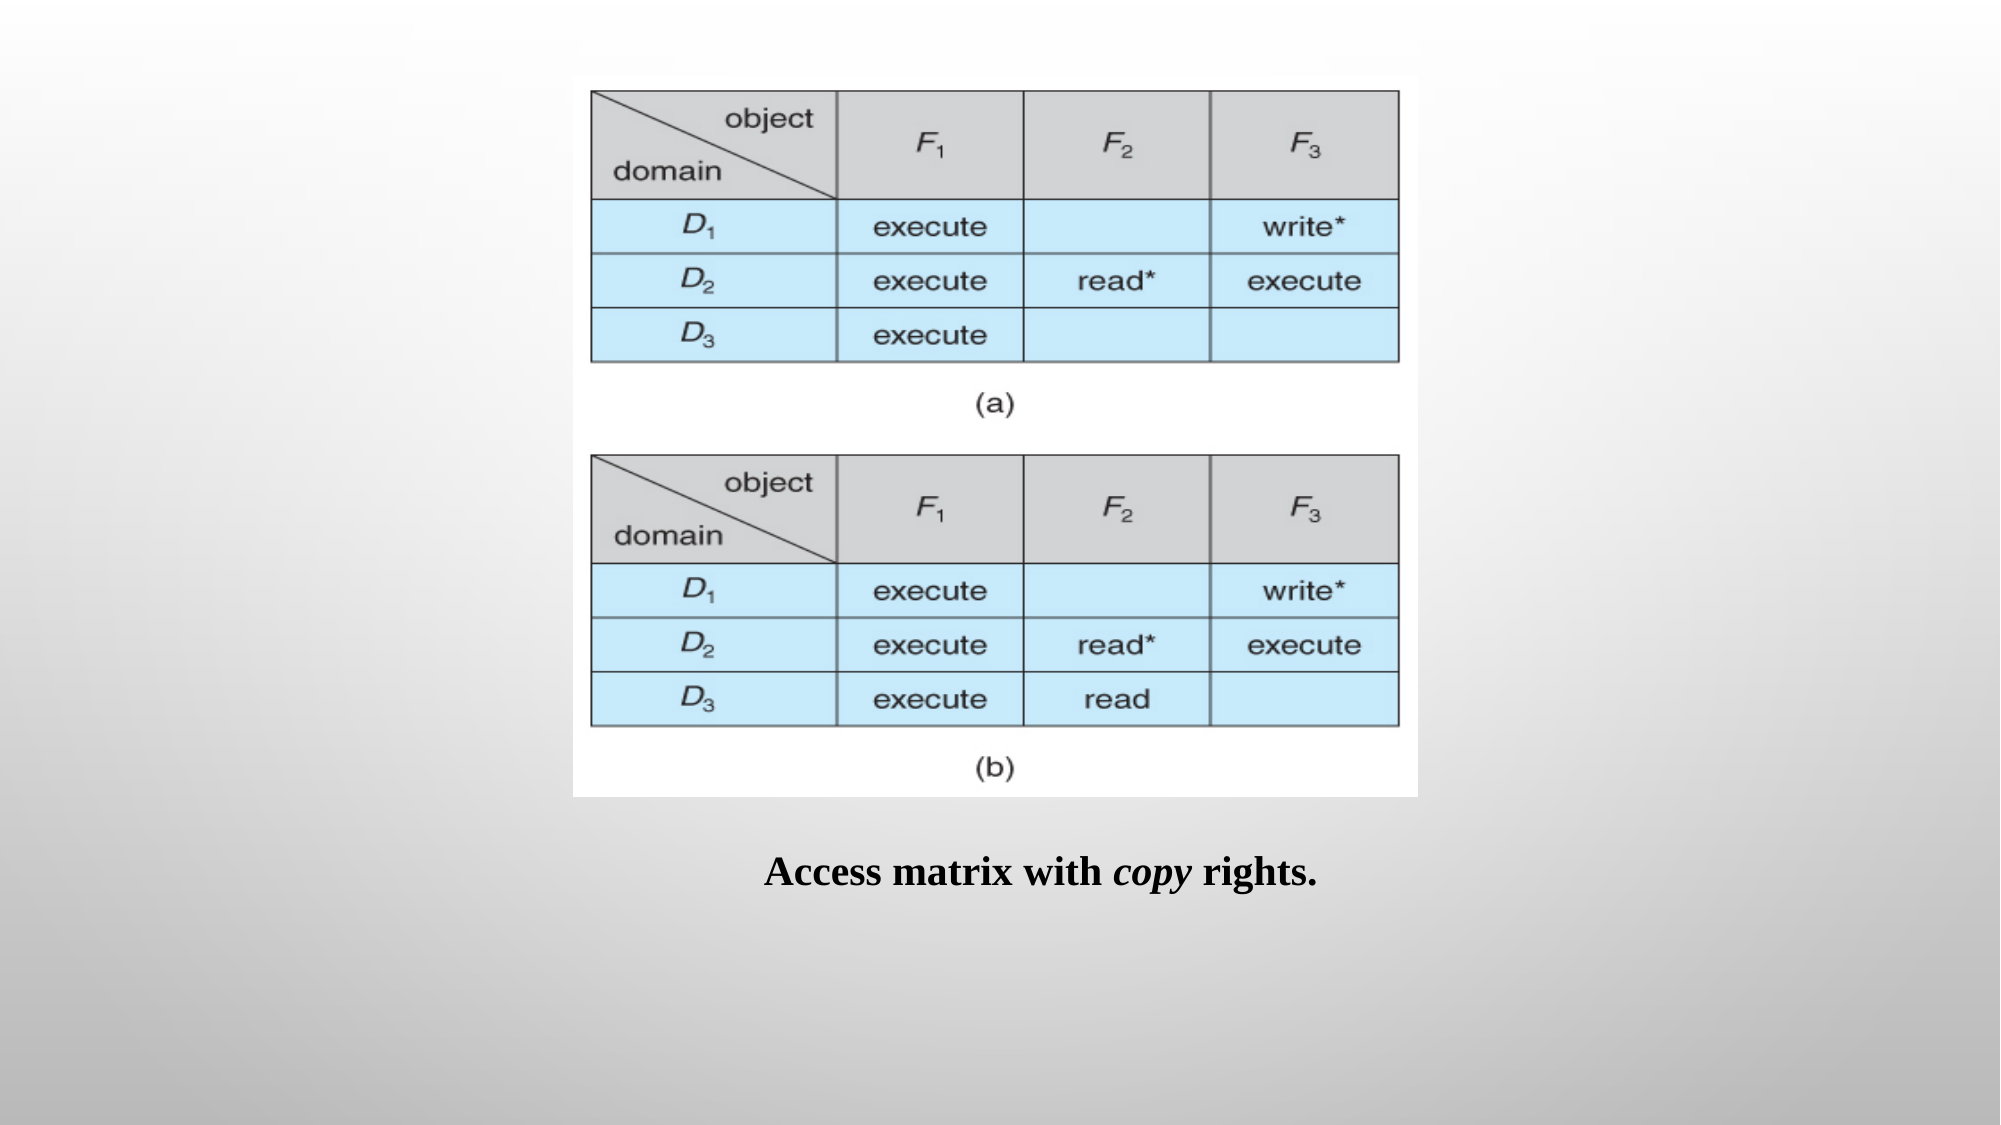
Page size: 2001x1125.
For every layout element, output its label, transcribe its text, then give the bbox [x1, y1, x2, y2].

picture [0, 0, 2000, 1125]
text_box Access matrix with copy rights. [749, 836, 1333, 902]
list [572, 76, 1418, 797]
